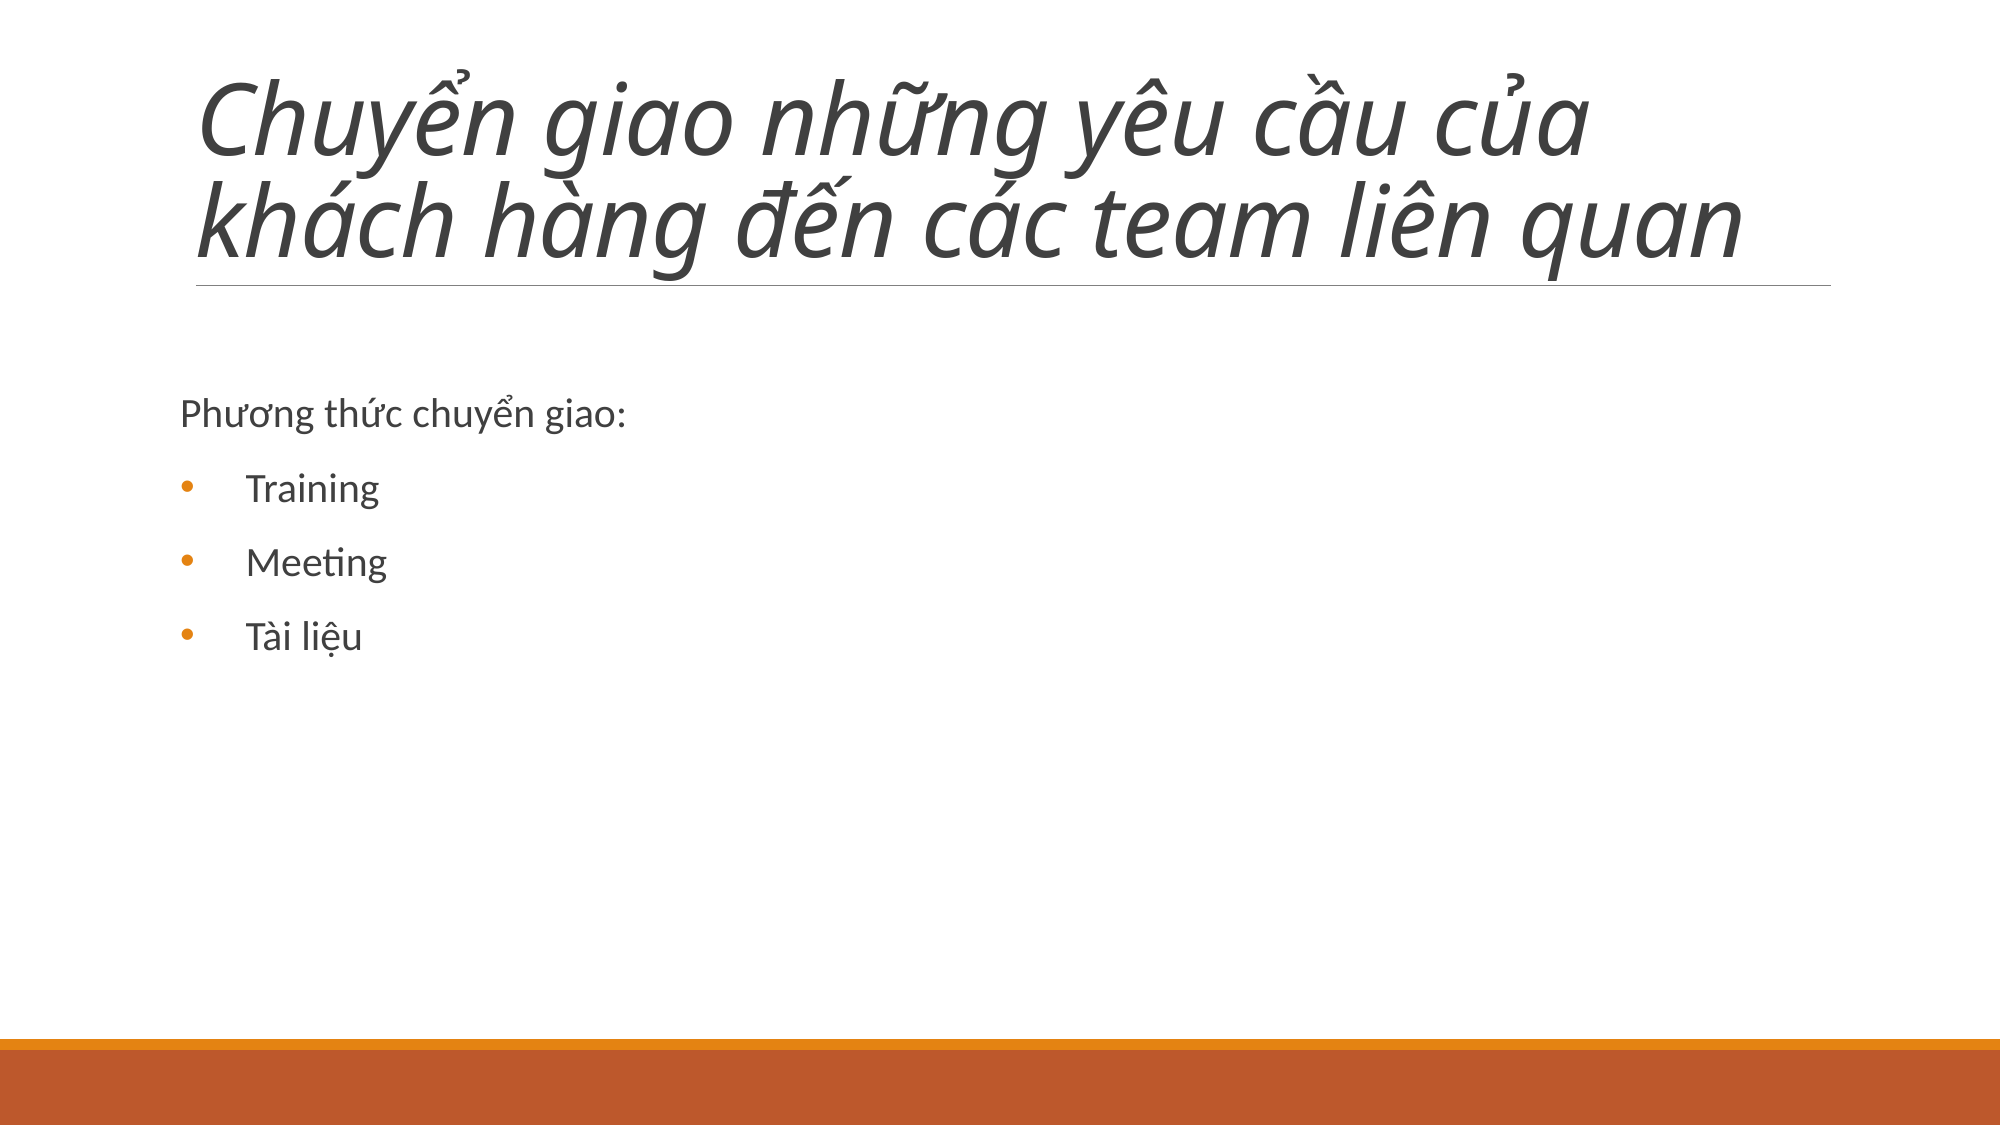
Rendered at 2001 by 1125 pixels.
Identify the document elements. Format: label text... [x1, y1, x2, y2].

list Phương thức chuyển giao: Training Meeting Tài liệu [180, 384, 1830, 963]
title Chuyển giao những yêu cầu của khách hàng đến các team liên quan [180, 47, 1830, 285]
